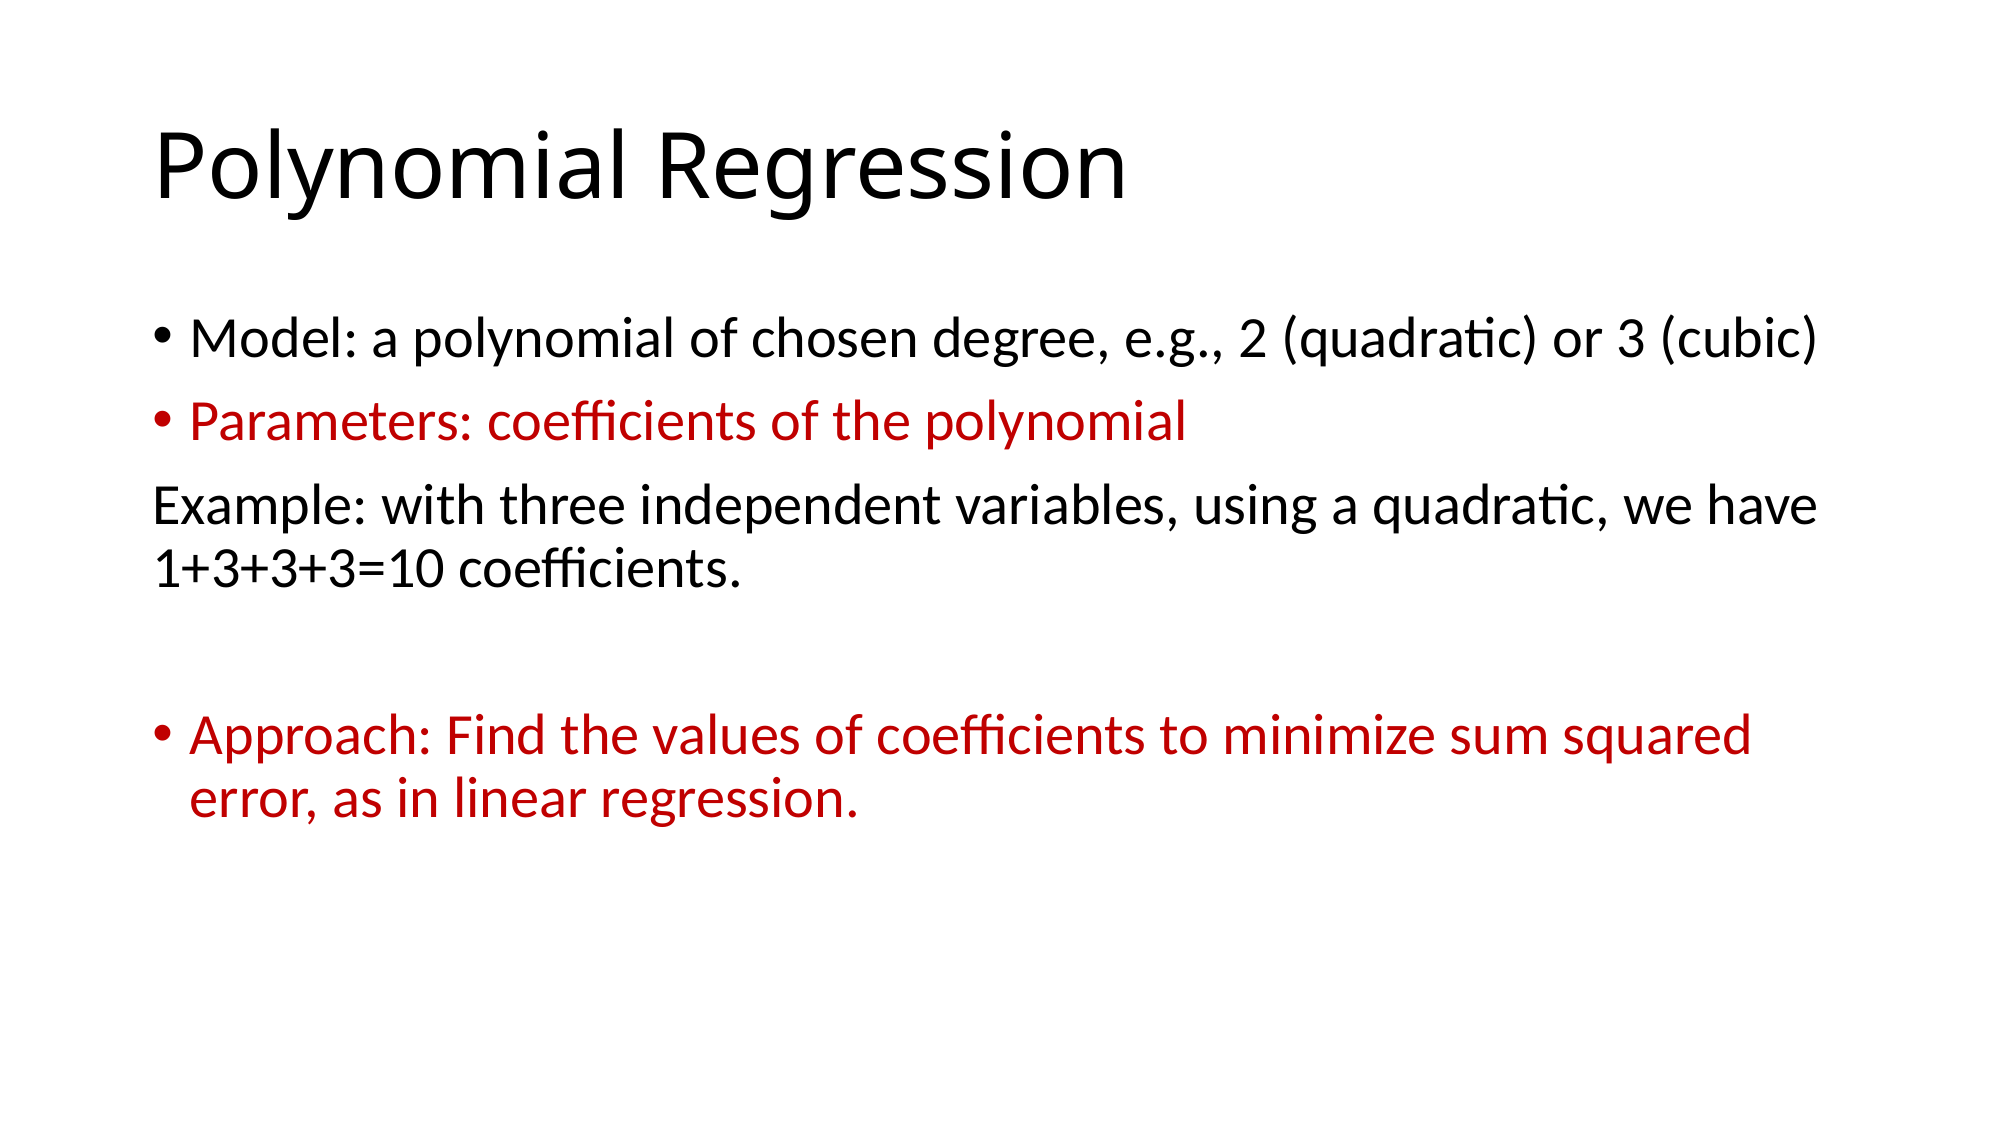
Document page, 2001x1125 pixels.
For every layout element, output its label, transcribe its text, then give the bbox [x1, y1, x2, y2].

title Polynomial Regression [137, 59, 1863, 278]
list Model: a polynomial of chosen degree, e.g., 2 (quadratic) or 3 (cubic) Parameters: coefficients of the polynomial Example: with three independent variables, using a quadratic, we have 1+3+3+3=10 coefficients. Approach: Find the values of coefficients to minimize sum squared error, as in linear regression. [137, 299, 1863, 1014]
